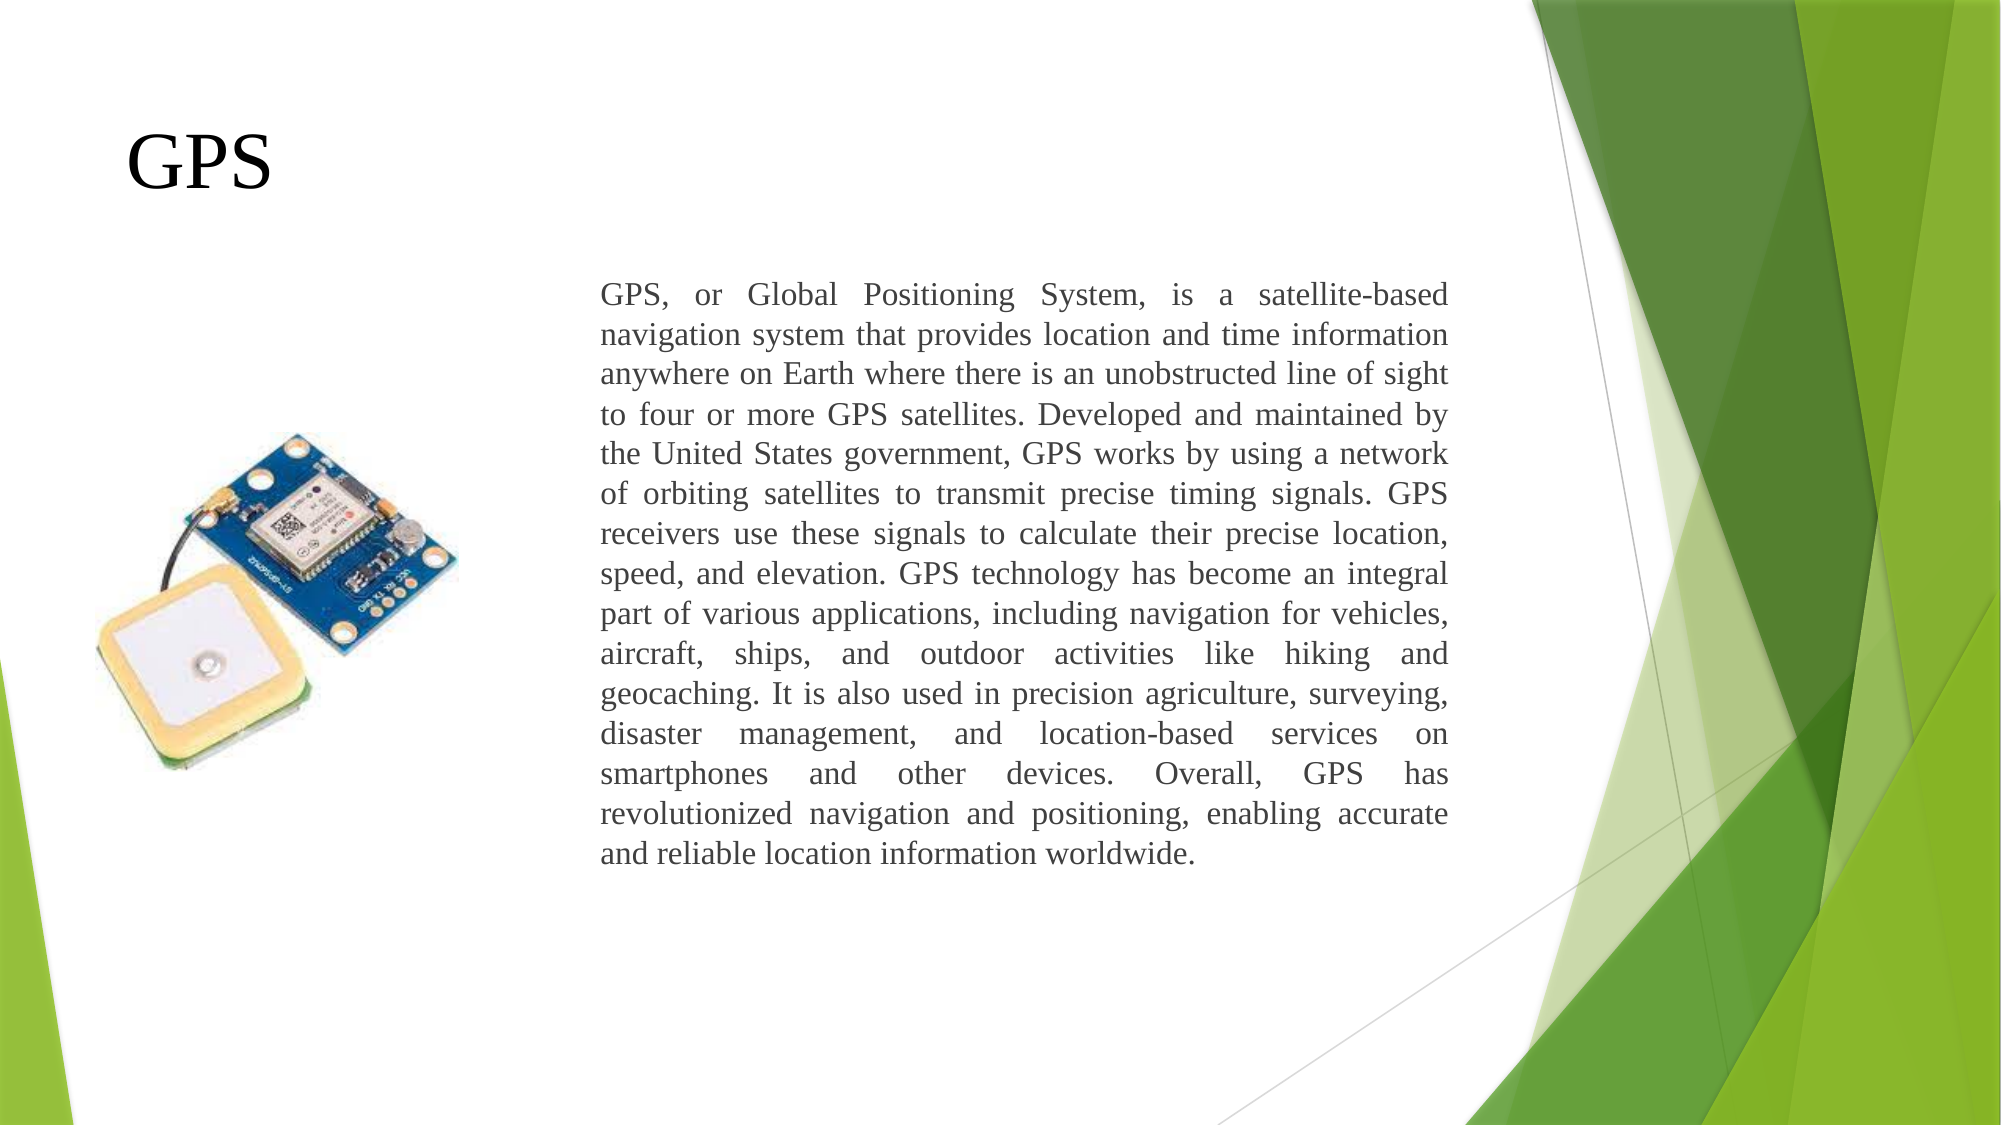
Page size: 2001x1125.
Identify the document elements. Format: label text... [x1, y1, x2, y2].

list GPS, or Global Positioning System, is a satellite-based navigation system that provides location and time information anywhere on Earth where there is an unobstructed line of sight to four or more GPS satellites. Developed and maintained by the United States government, GPS works by using a network of orbiting satellites to transmit precise timing signals. GPS receivers use these signals to calculate their precise location, speed, and elevation. GPS technology has become an integral part of various applications, including navigation for vehicles, aircraft, ships, and outdoor activities like hiking and geocaching. It is also used in precision agriculture, surveying, disaster management, and location-based services on smartphones and other devices. Overall, GPS has revolutionized navigation and positioning, enabling accurate and reliable location information worldwide. [585, 264, 1466, 939]
title GPS [111, 99, 1522, 317]
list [95, 431, 459, 772]
